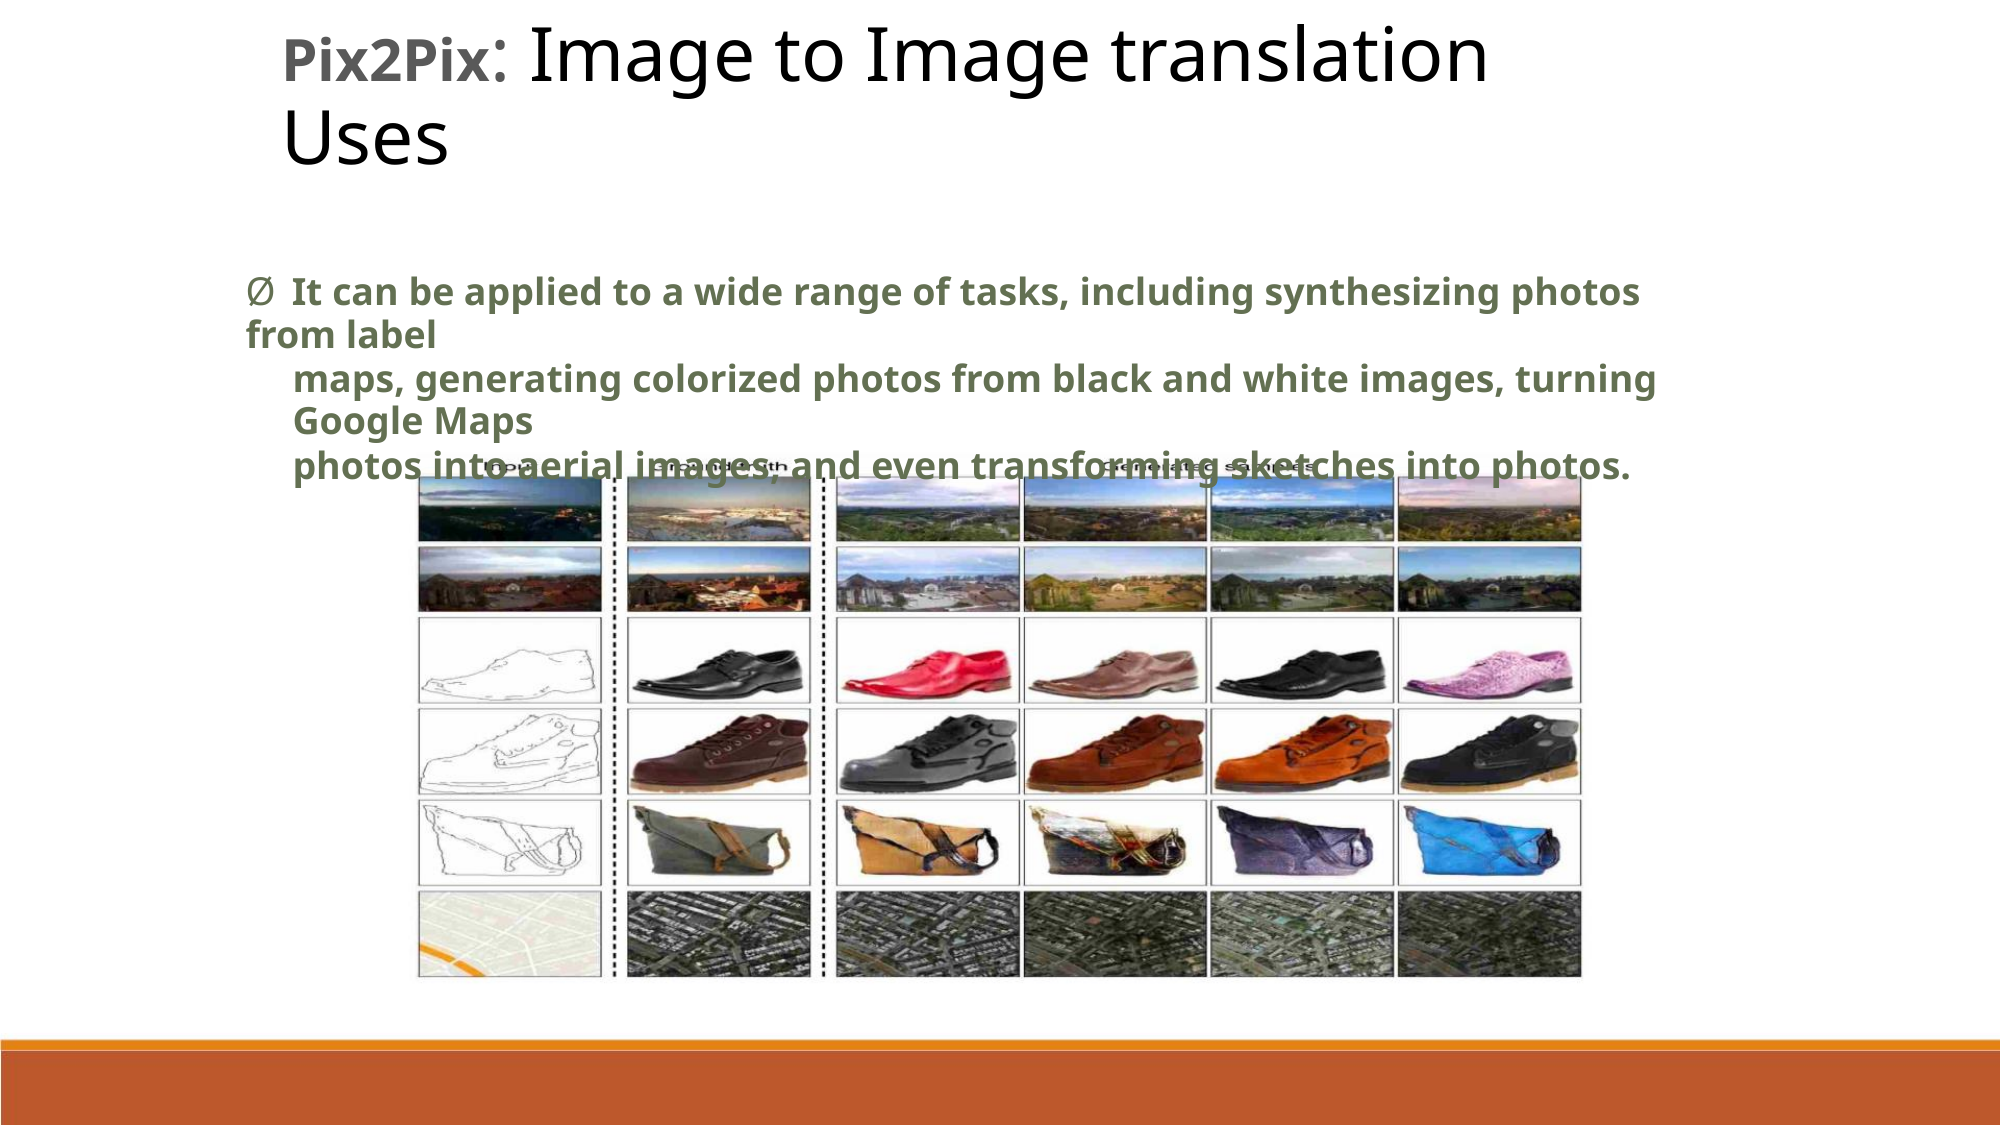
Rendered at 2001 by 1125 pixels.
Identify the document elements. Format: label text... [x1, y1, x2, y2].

text_box Pix2Pix: Image to Image translation Uses [281, 13, 1507, 180]
text_box [0, 0, 2000, 1125]
text_box Ø It can be applied to a wide range of tasks, including synthesizing photos from label maps, generating colorized photos from black and white images, turning Google Maps photos into aerial images, and even transforming sketches into photos. [245, 270, 1695, 487]
